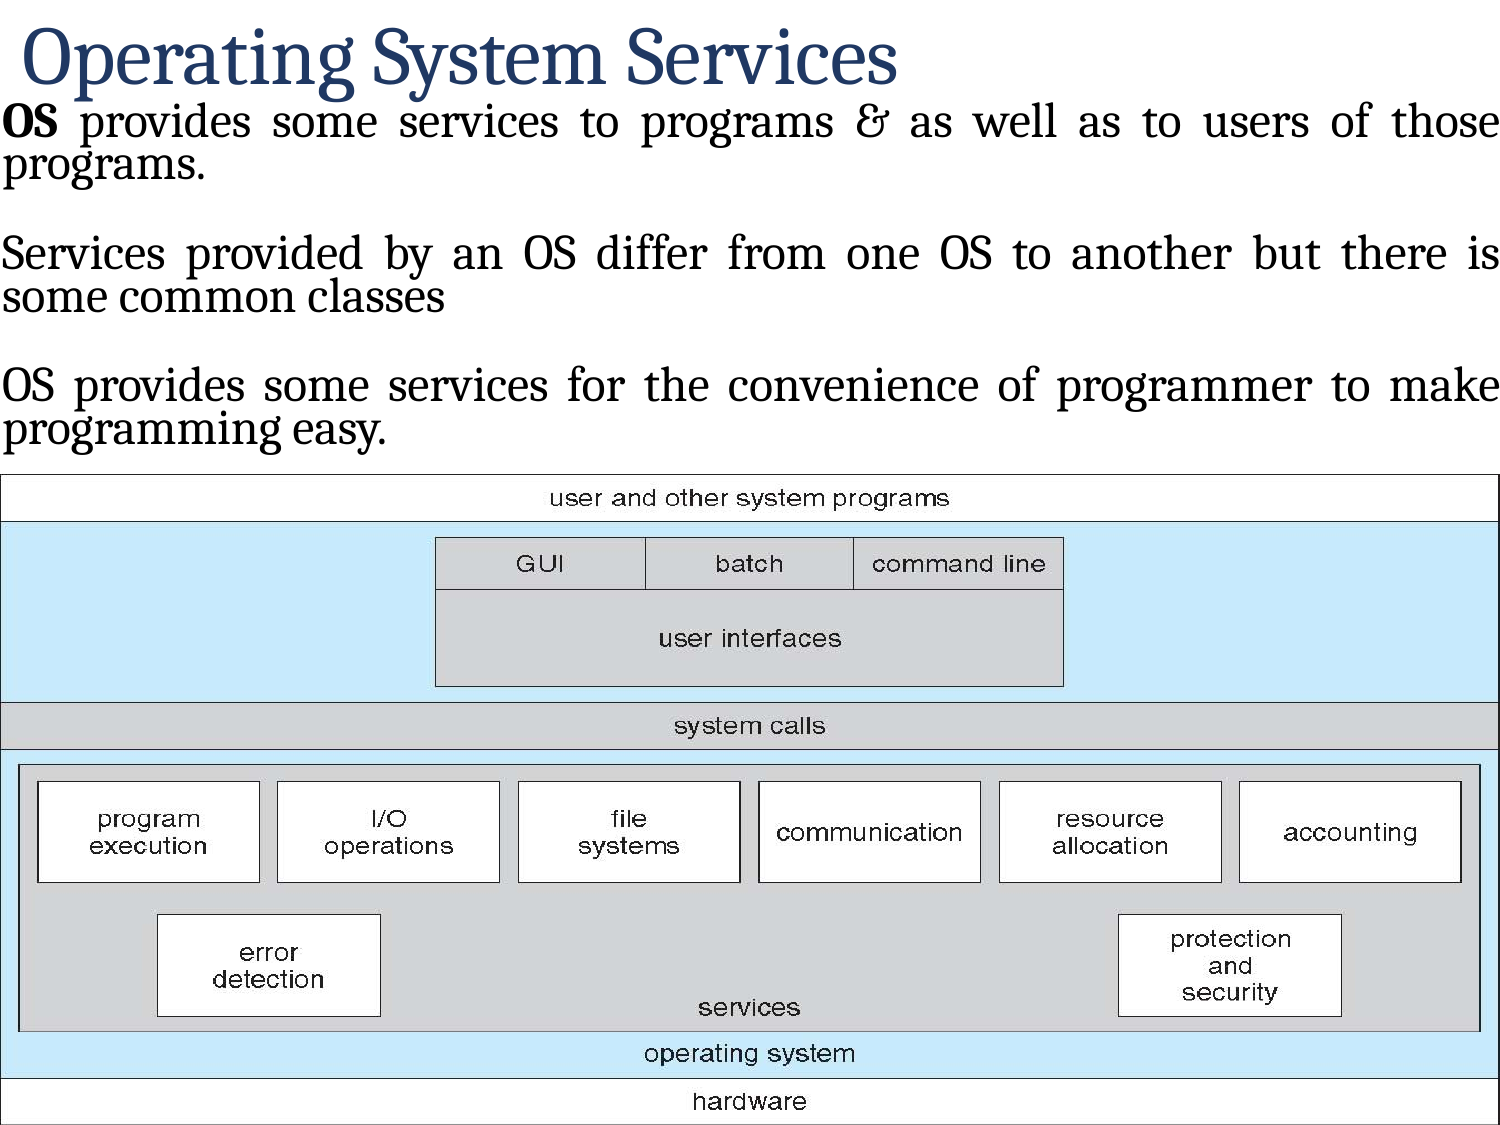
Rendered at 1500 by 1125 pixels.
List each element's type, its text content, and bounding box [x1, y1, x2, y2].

text_box OS provides some services to programs & as well as to users of those programs. Services provided by an OS differ from one OS to another but there is some common classes OS provides some services for the convenience of programmer to make programming easy. [0, 102, 1500, 474]
title Operating System Services [20, 0, 1287, 102]
picture [0, 474, 1500, 1125]
